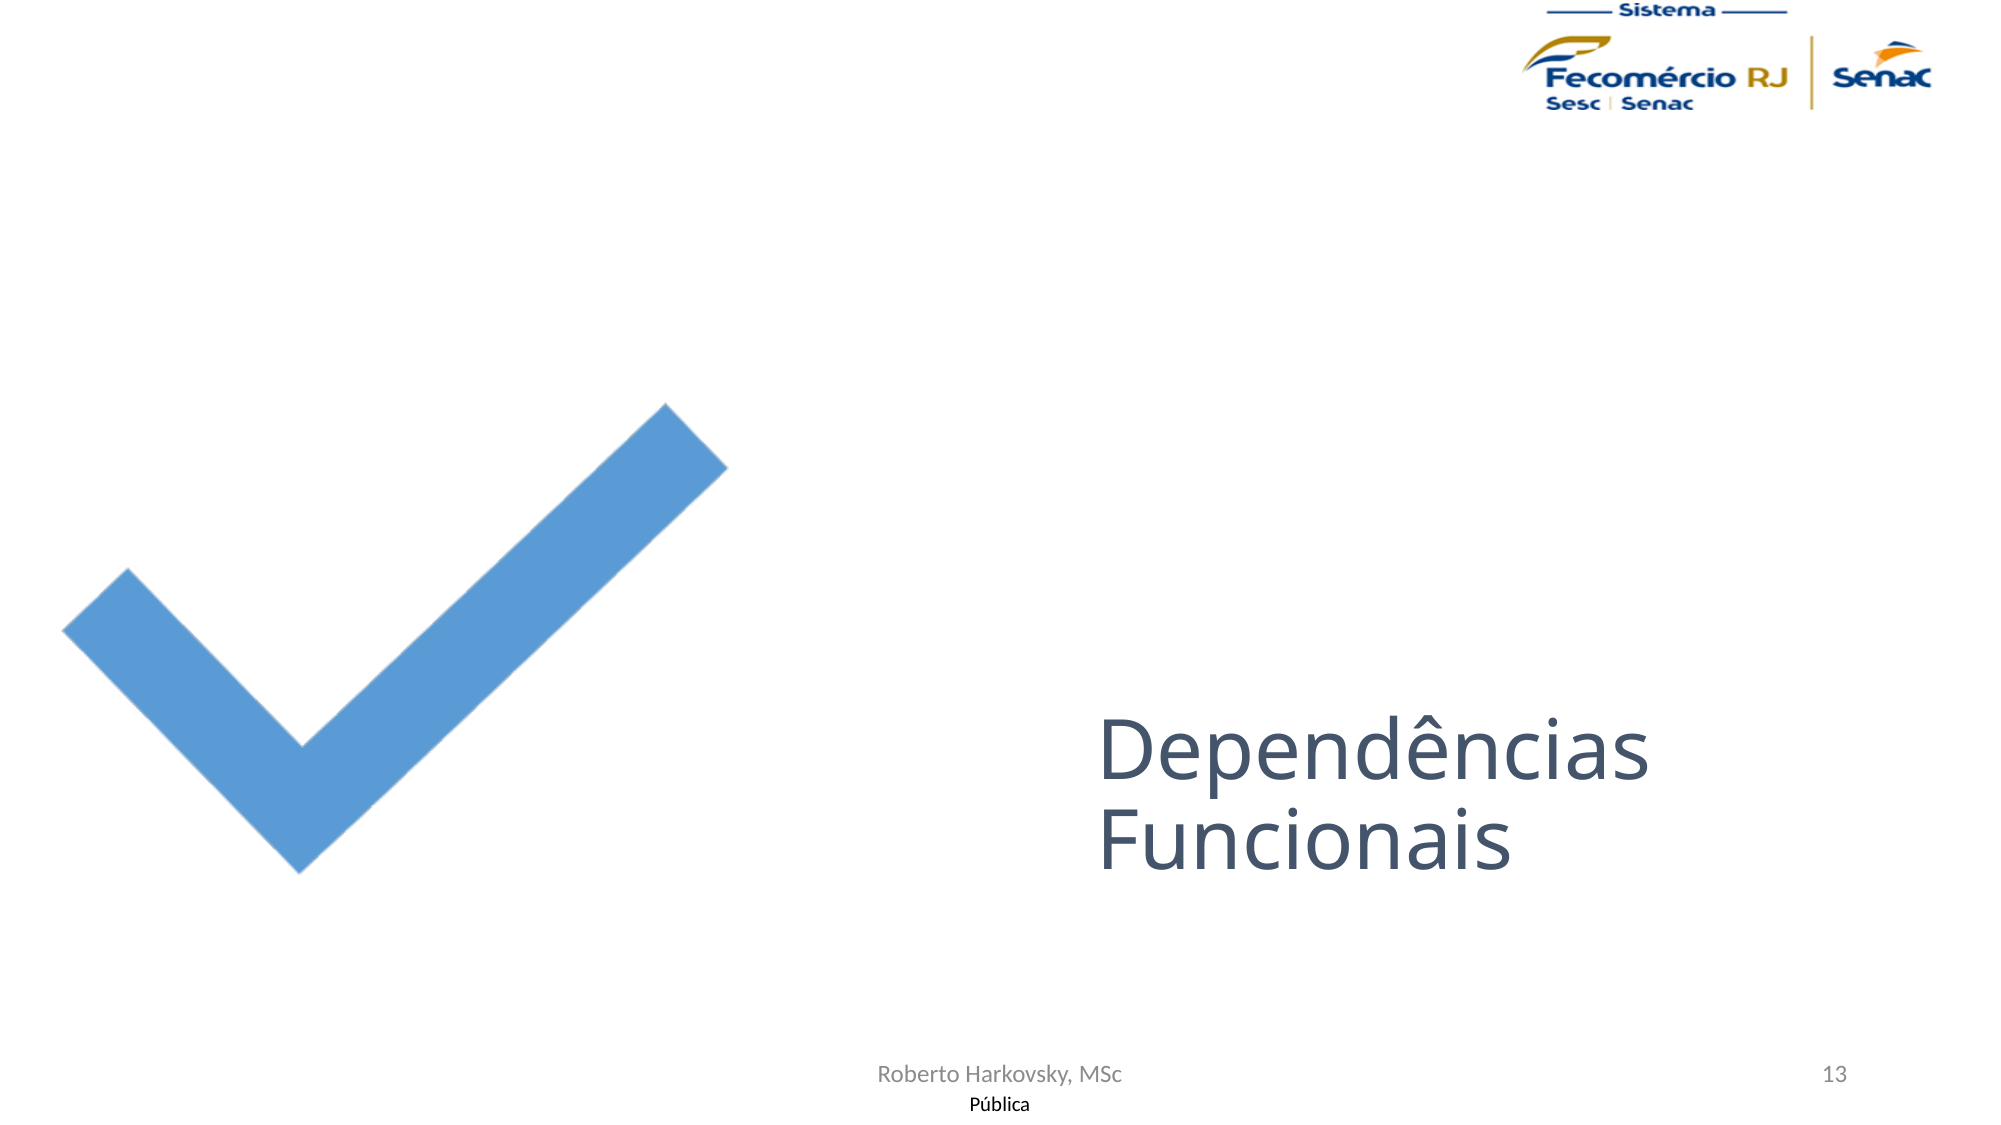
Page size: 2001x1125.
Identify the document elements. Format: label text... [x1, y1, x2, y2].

footer Roberto Harkovsky, MSc [662, 1042, 1338, 1103]
slide_number 13 [1412, 1042, 1863, 1103]
picture [1522, 3, 1961, 110]
title Dependências Funcionais [1081, 700, 1870, 913]
picture [55, 297, 736, 978]
